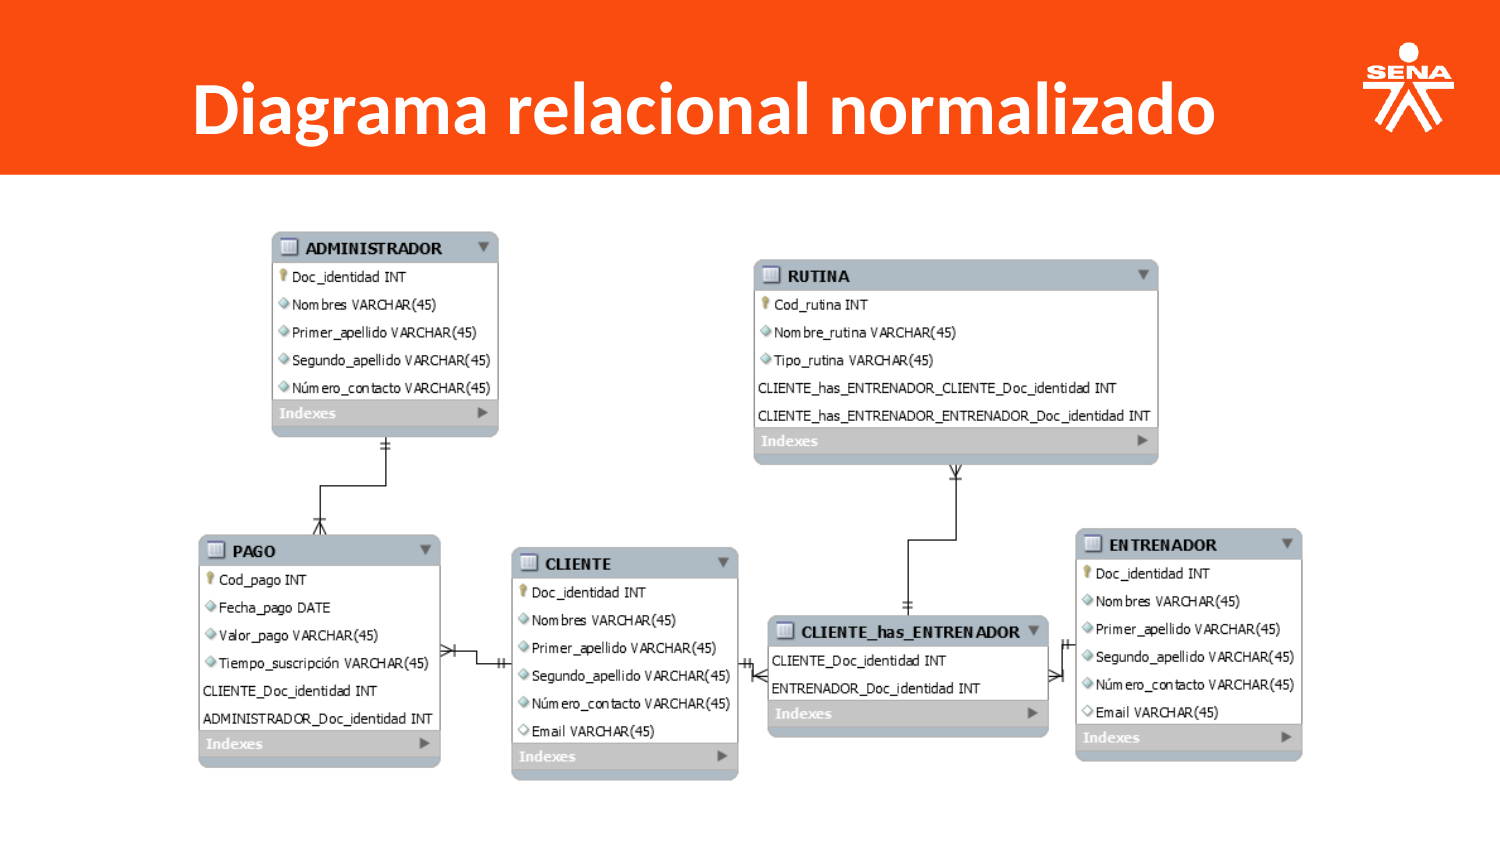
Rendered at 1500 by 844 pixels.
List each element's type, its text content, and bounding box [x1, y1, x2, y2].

text_box Diagrama relacional normalizado [66, 51, 1343, 157]
picture [0, 0, 1500, 844]
